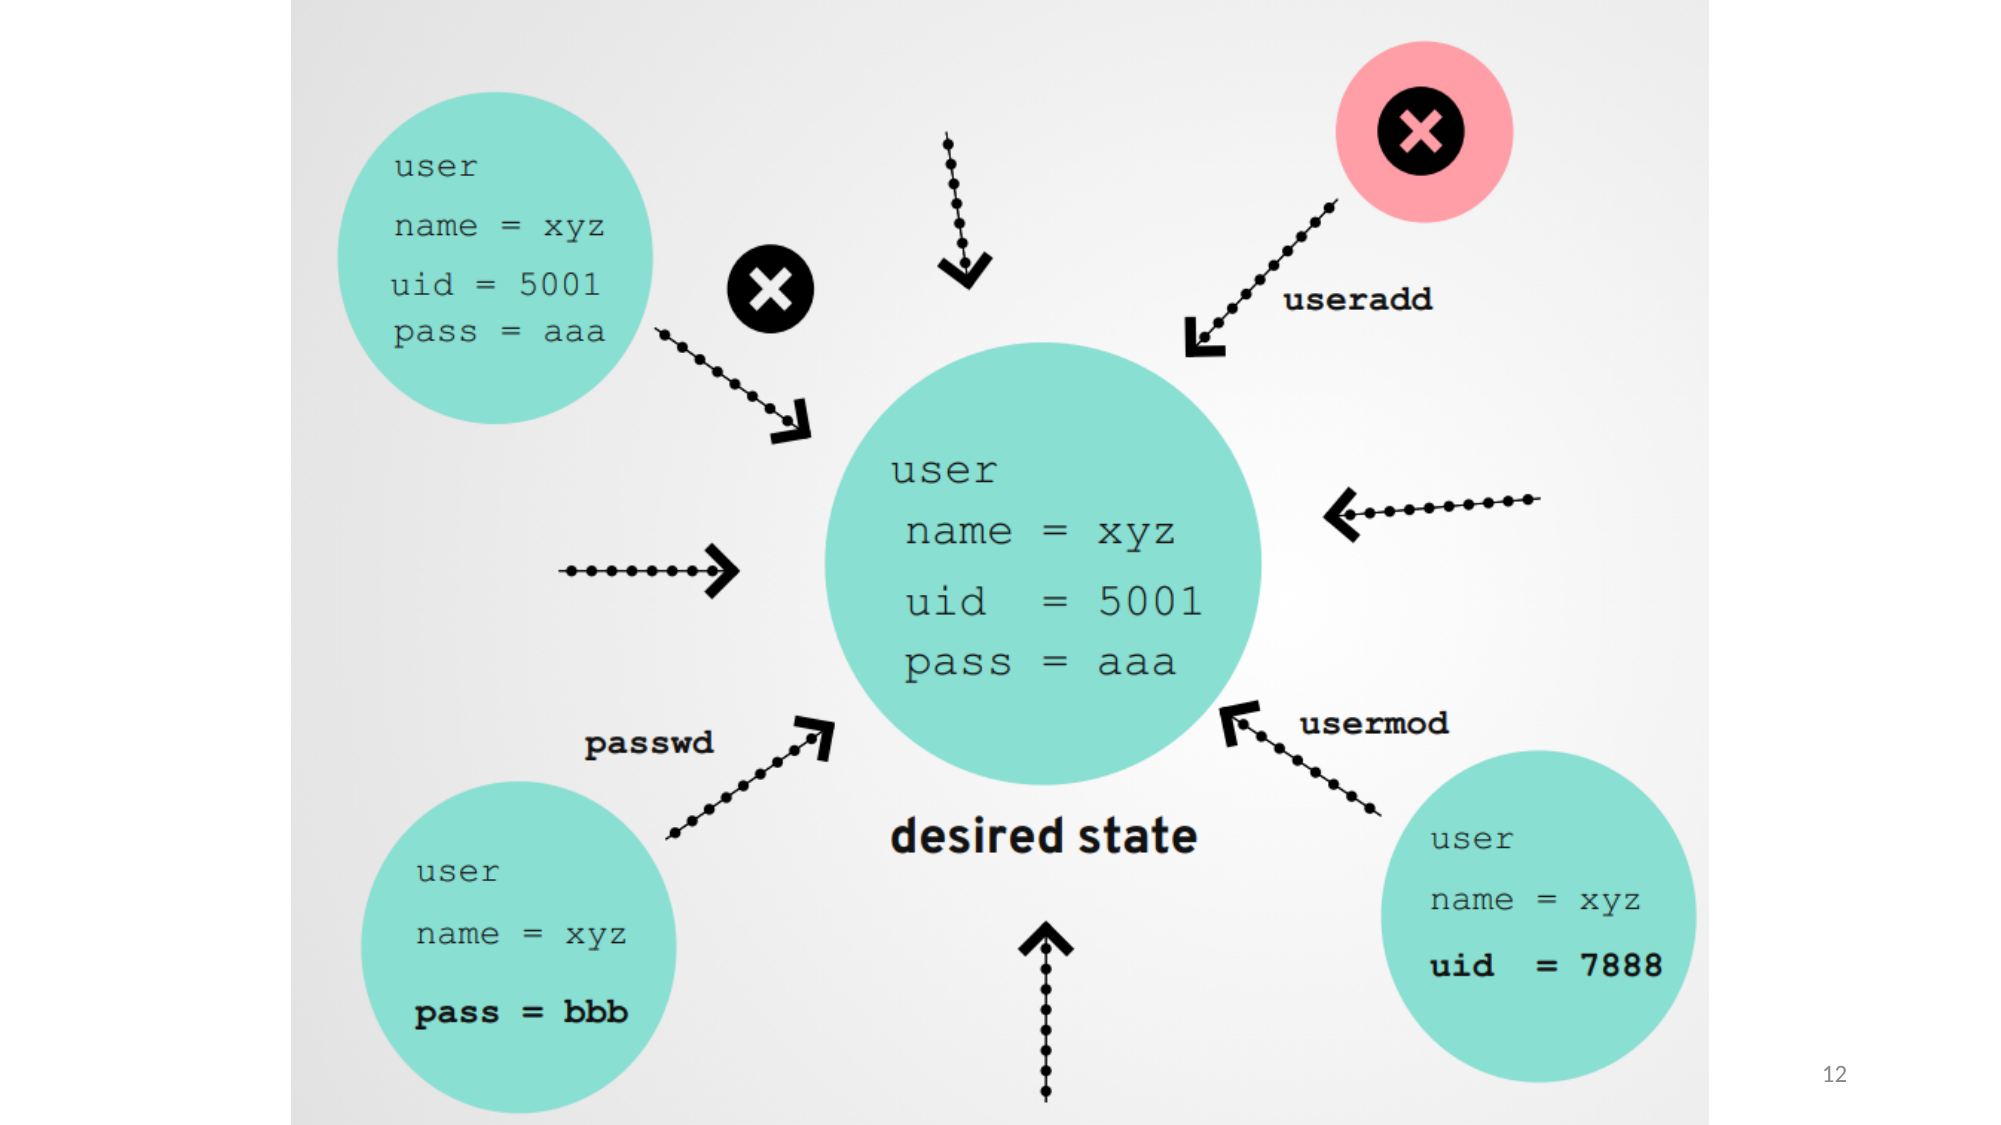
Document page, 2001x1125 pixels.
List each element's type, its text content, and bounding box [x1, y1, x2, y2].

slide_number 12 [1714, 1042, 1863, 1103]
picture [290, 0, 1710, 1125]
